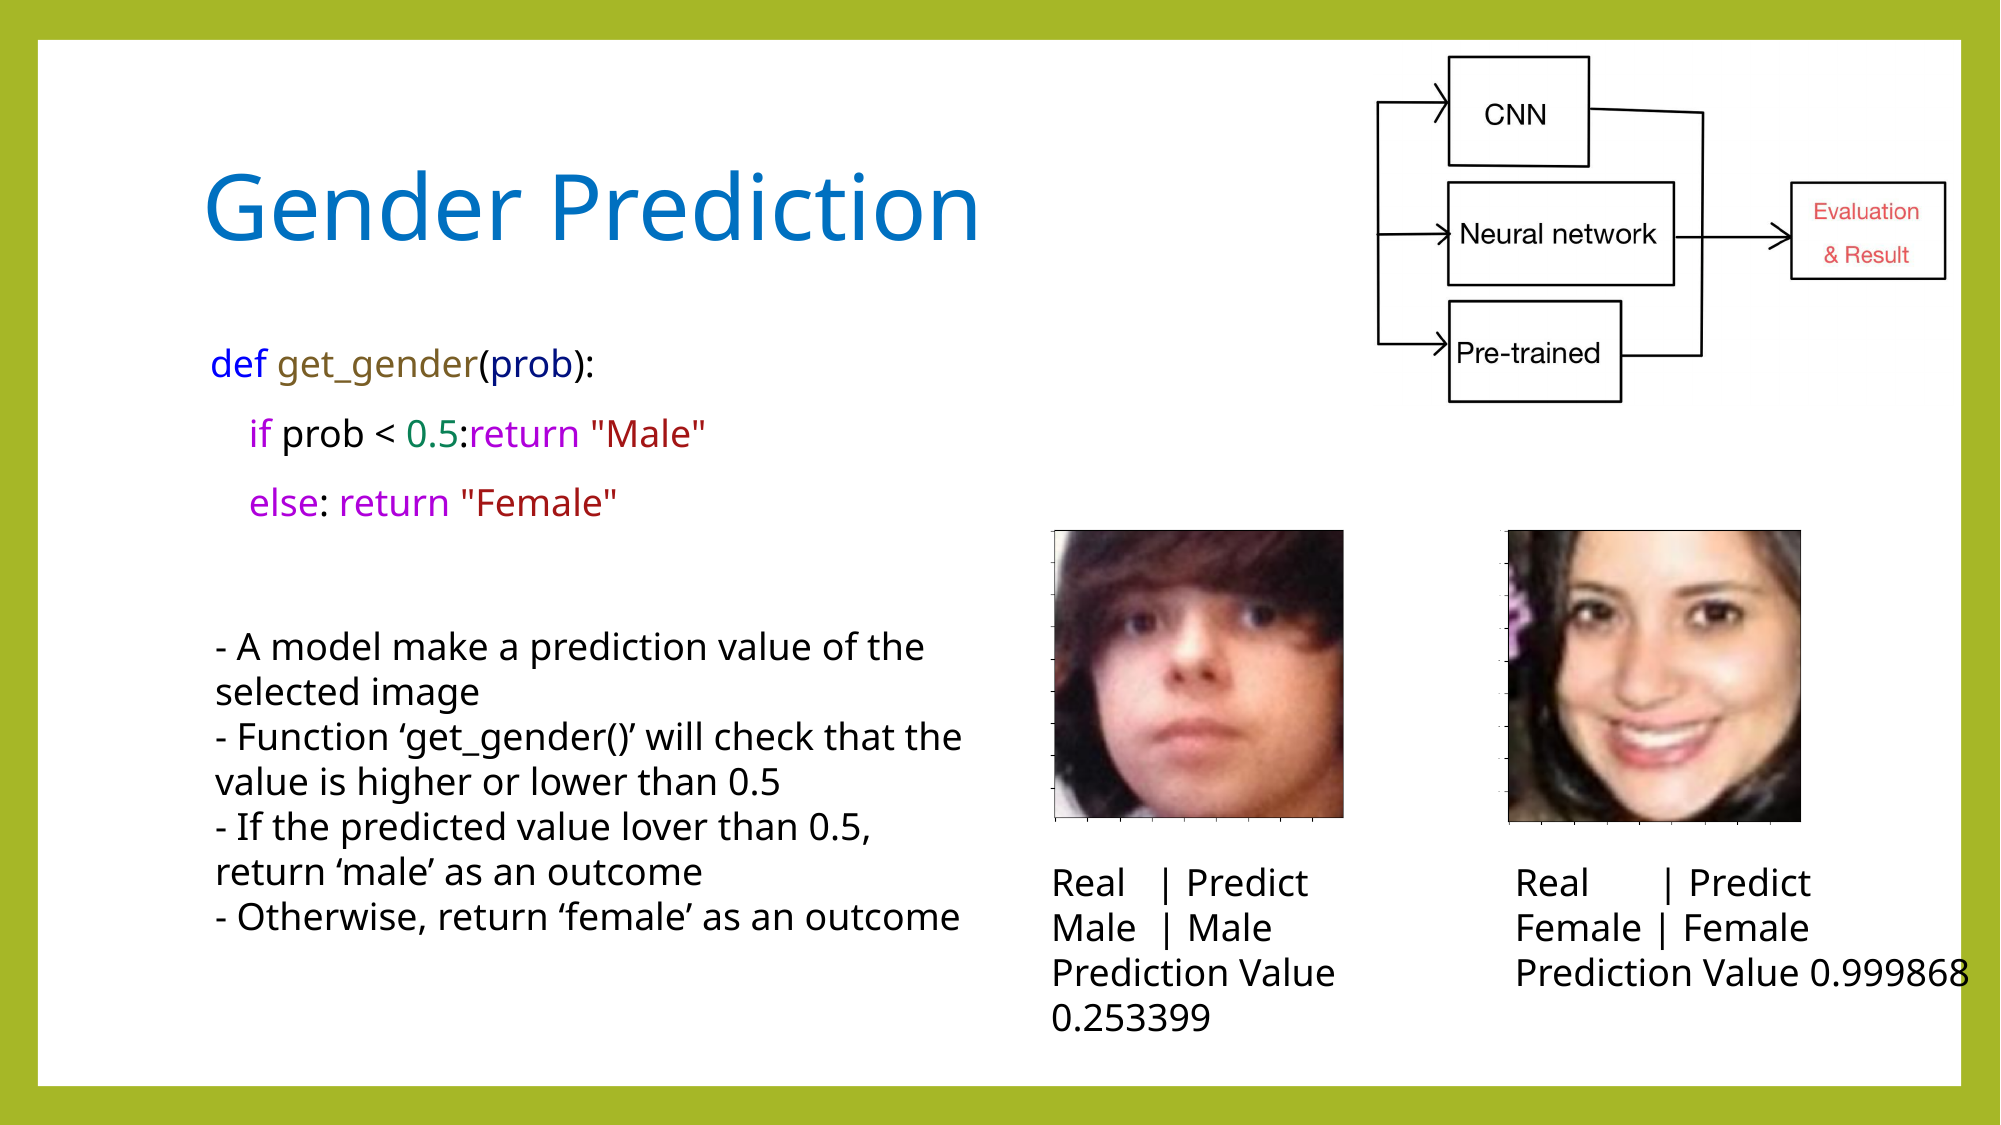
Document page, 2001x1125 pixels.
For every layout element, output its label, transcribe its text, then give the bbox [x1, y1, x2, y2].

picture [1498, 524, 1808, 826]
text_box Real | Predict Female | Female Prediction Value 0.999868 [1500, 851, 2000, 1002]
list def get_gender(prob): if prob < 0.5:return "Male" else: return "Female" [187, 337, 728, 574]
text_box Real | Predict Male | Male Prediction Value 0.253399 [1036, 851, 1518, 1047]
title Gender Prediction [187, 99, 1366, 323]
picture [1047, 524, 1347, 826]
picture [1372, 41, 1954, 406]
text_box - A model make a prediction value of the selected image - Function ‘get_gender()’ will check that the value is higher or lower than 0.5 - If the predicted value lover than 0.5, return ‘male’ as an outcome - Otherwise, return ‘female’ as an outcome [192, 615, 998, 946]
